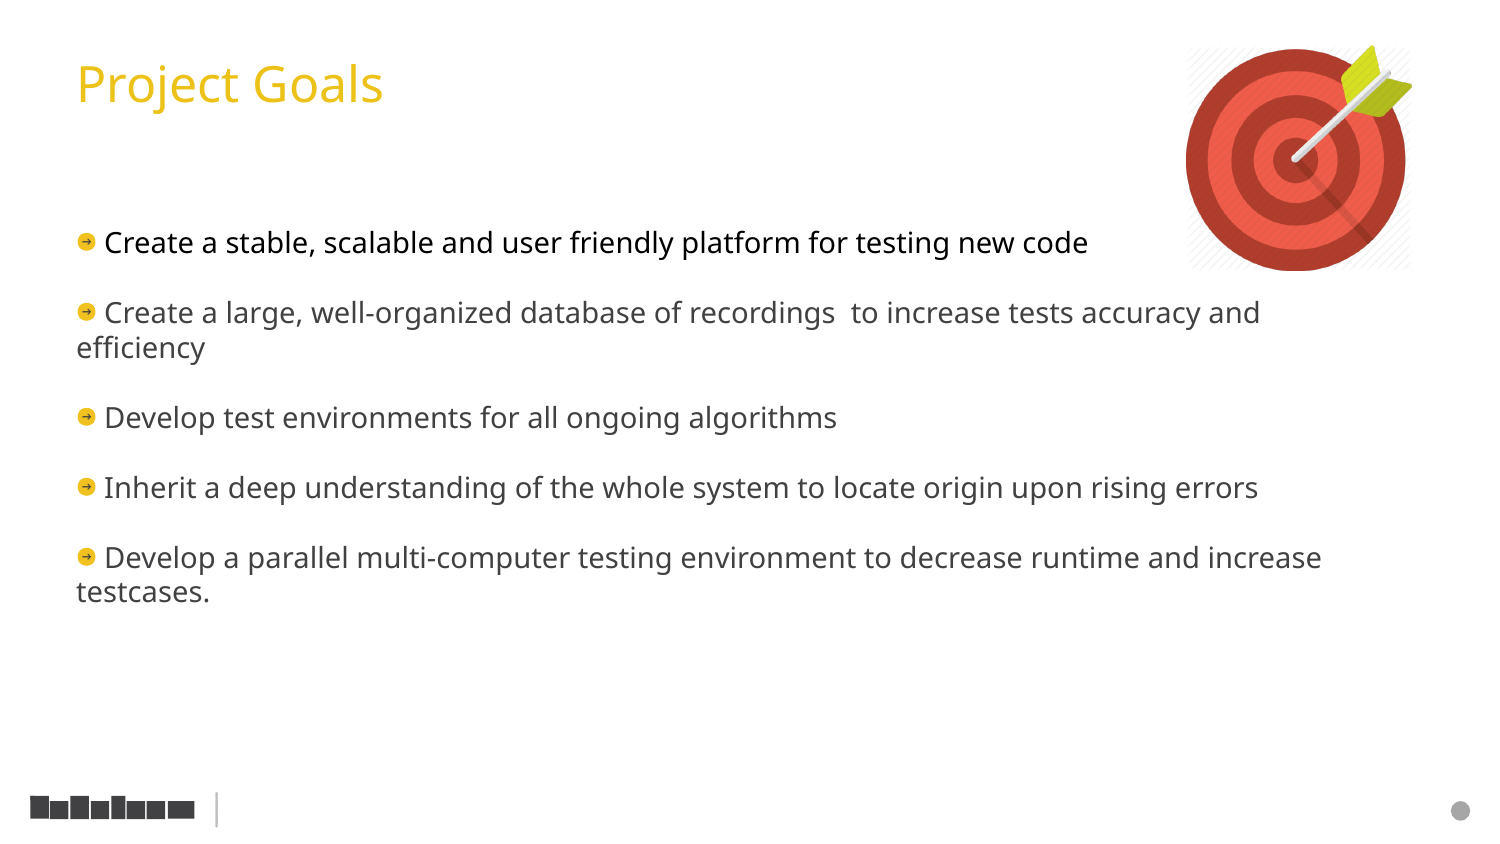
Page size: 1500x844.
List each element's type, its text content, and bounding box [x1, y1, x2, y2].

picture [76, 406, 97, 427]
picture [76, 231, 97, 252]
picture [76, 476, 97, 497]
picture [76, 301, 97, 322]
picture [76, 546, 97, 567]
picture [1186, 45, 1412, 271]
text_box Project Goals [61, 45, 1184, 127]
text_box Create a stable, scalable and user friendly platform for testing new code Create a large, well-organized database of recordings to increase tests accuracy and efficiency Develop test environments for all ongoing algorithms Inherit a deep understanding of the whole system to locate origin upon rising errors Develop a parallel multi-computer testing environment to decrease runtime and increase testcases. [61, 216, 1368, 693]
